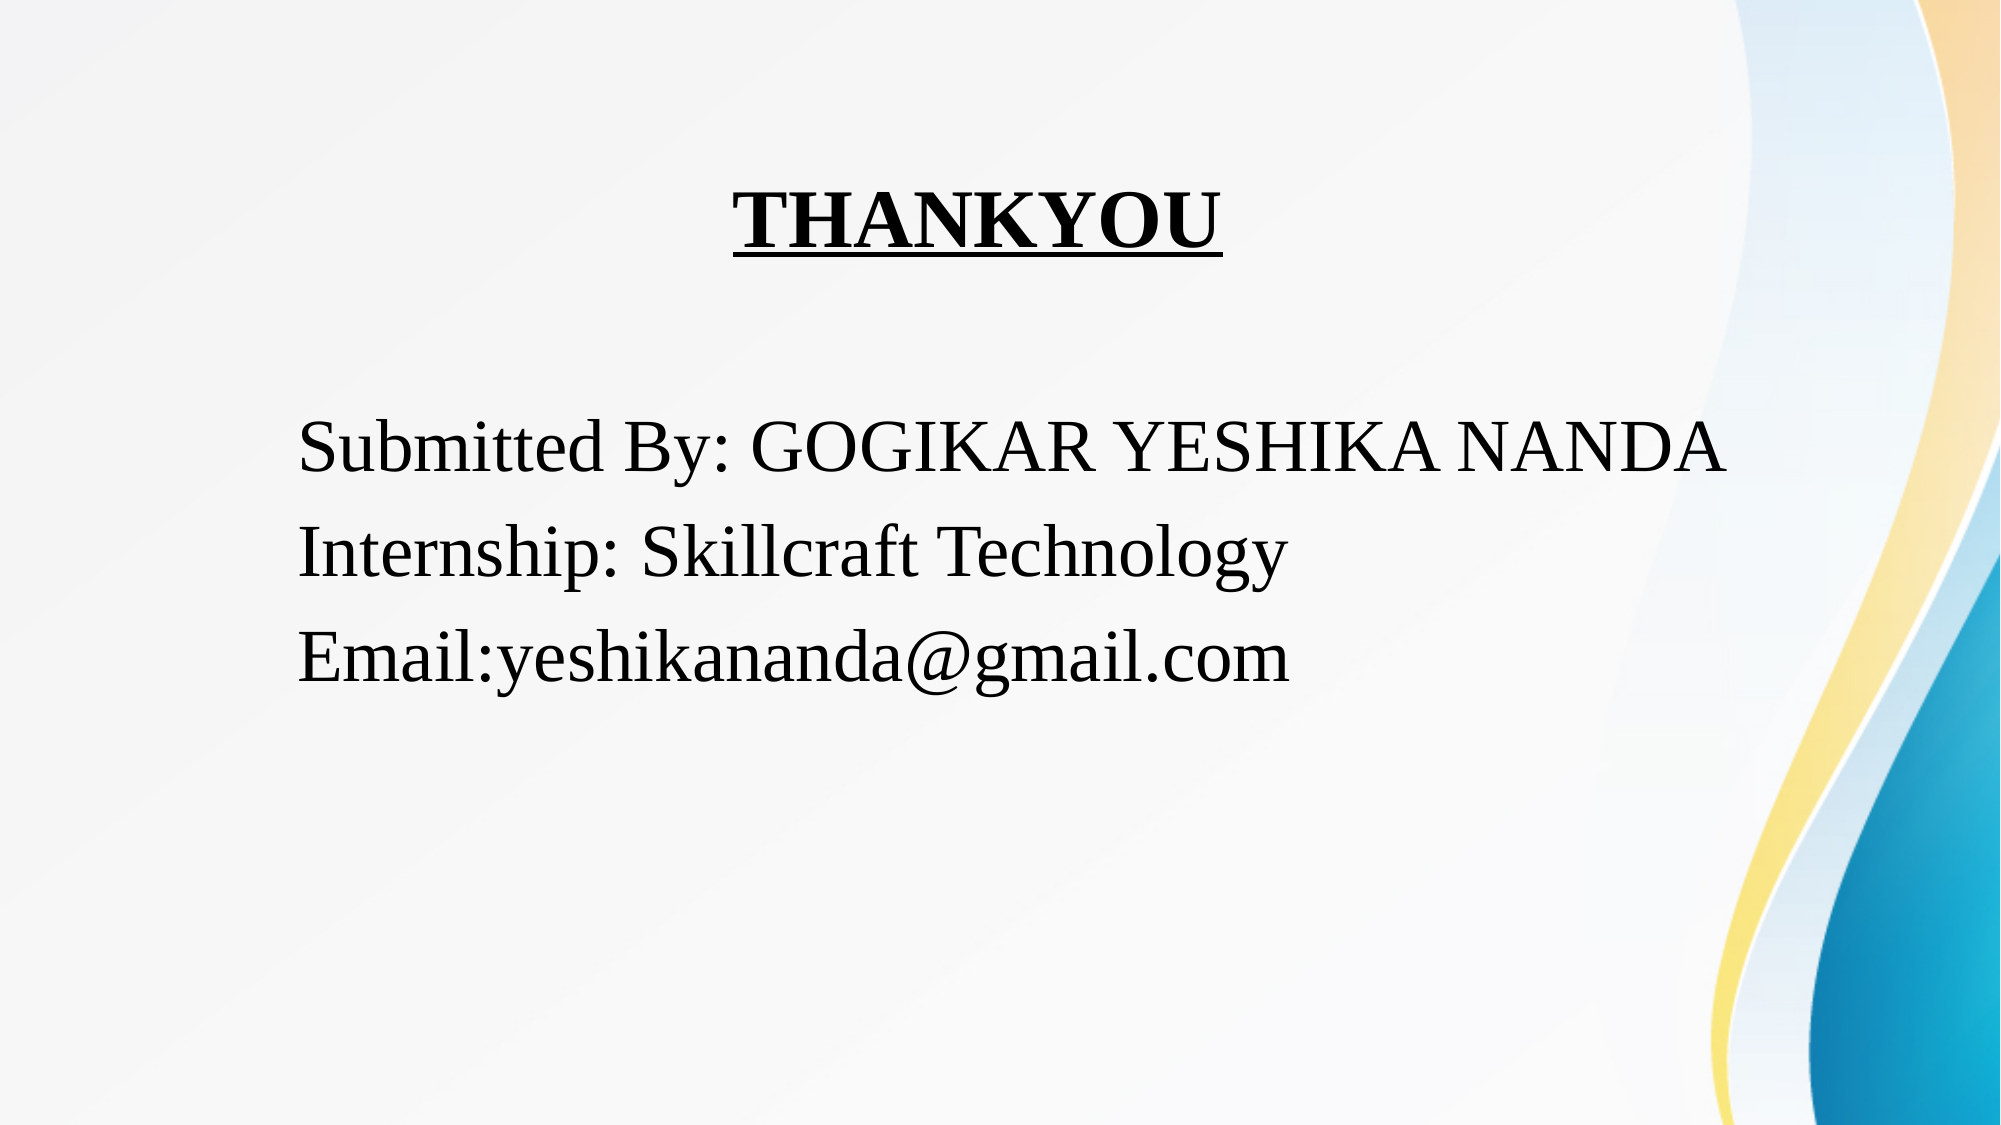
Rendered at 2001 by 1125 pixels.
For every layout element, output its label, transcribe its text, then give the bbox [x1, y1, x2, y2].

list THANKYOU Submitted By: GOGIKAR YESHIKA NANDA Internship: Skillcraft Technology Email:yeshikananda@gmail.com [282, 156, 1769, 803]
picture [0, 0, 2001, 1125]
